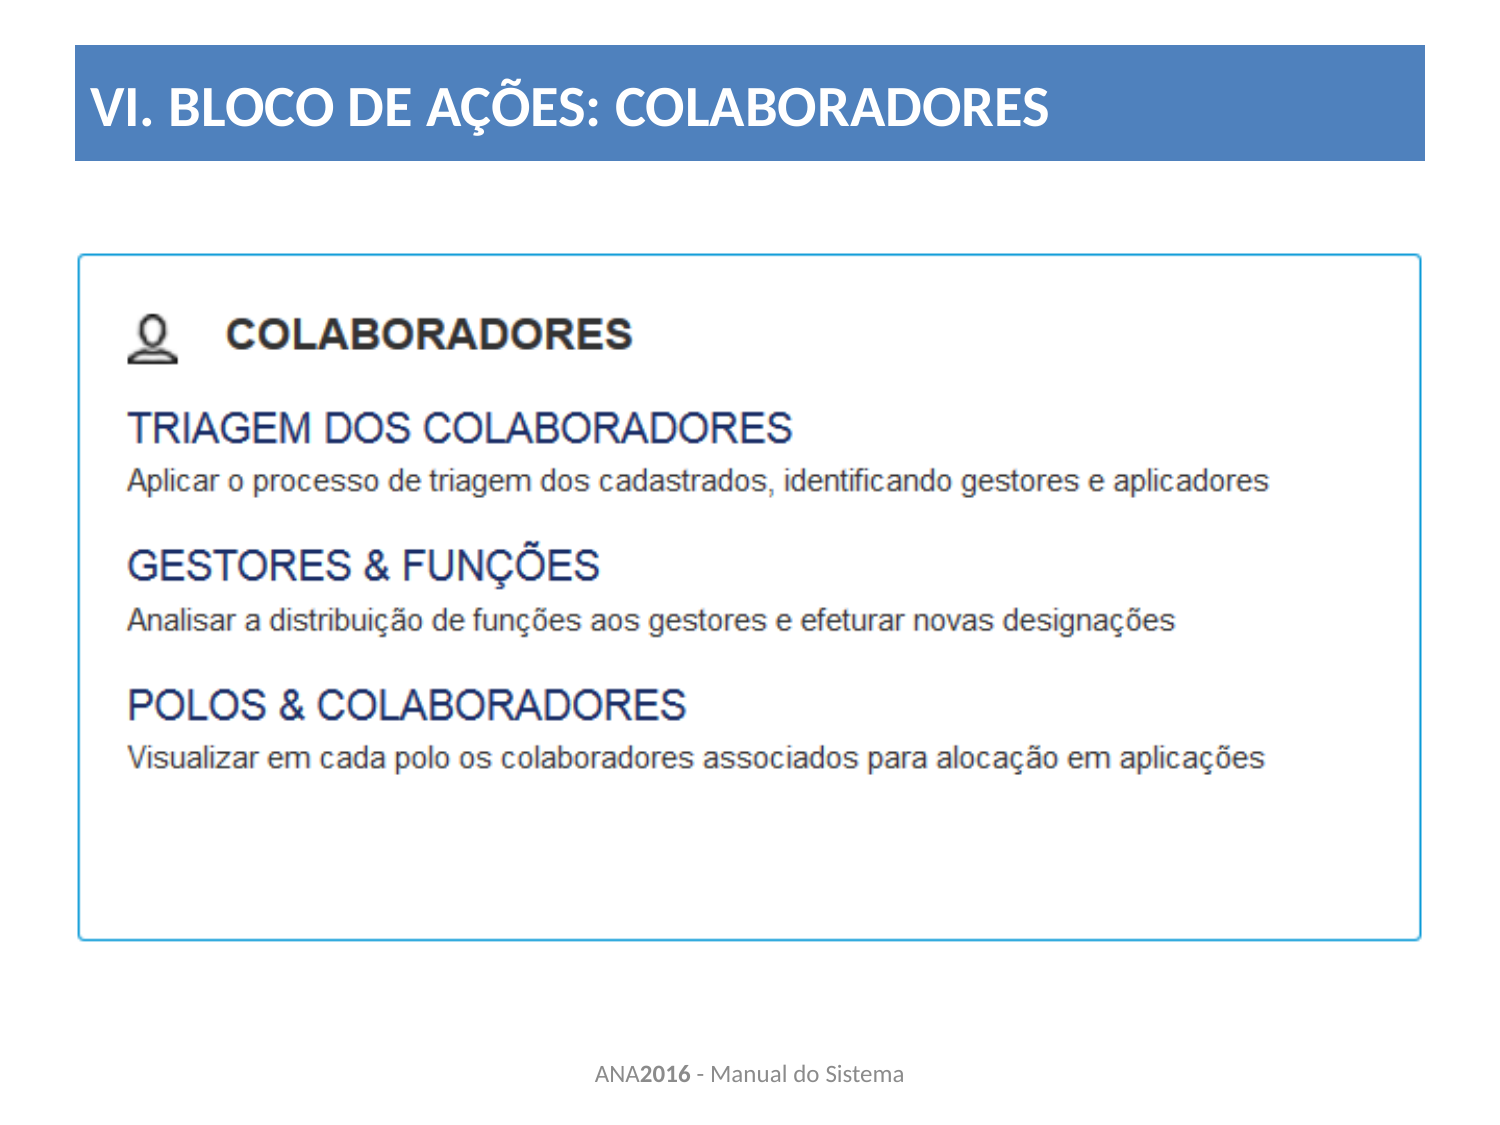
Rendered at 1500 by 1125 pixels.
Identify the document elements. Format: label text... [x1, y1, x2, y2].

title VI. Bloco de ações: COLABORADORES [75, 45, 1425, 161]
picture [40, 231, 1447, 965]
footer ANA2016 - Manual do Sistema [512, 1042, 988, 1103]
